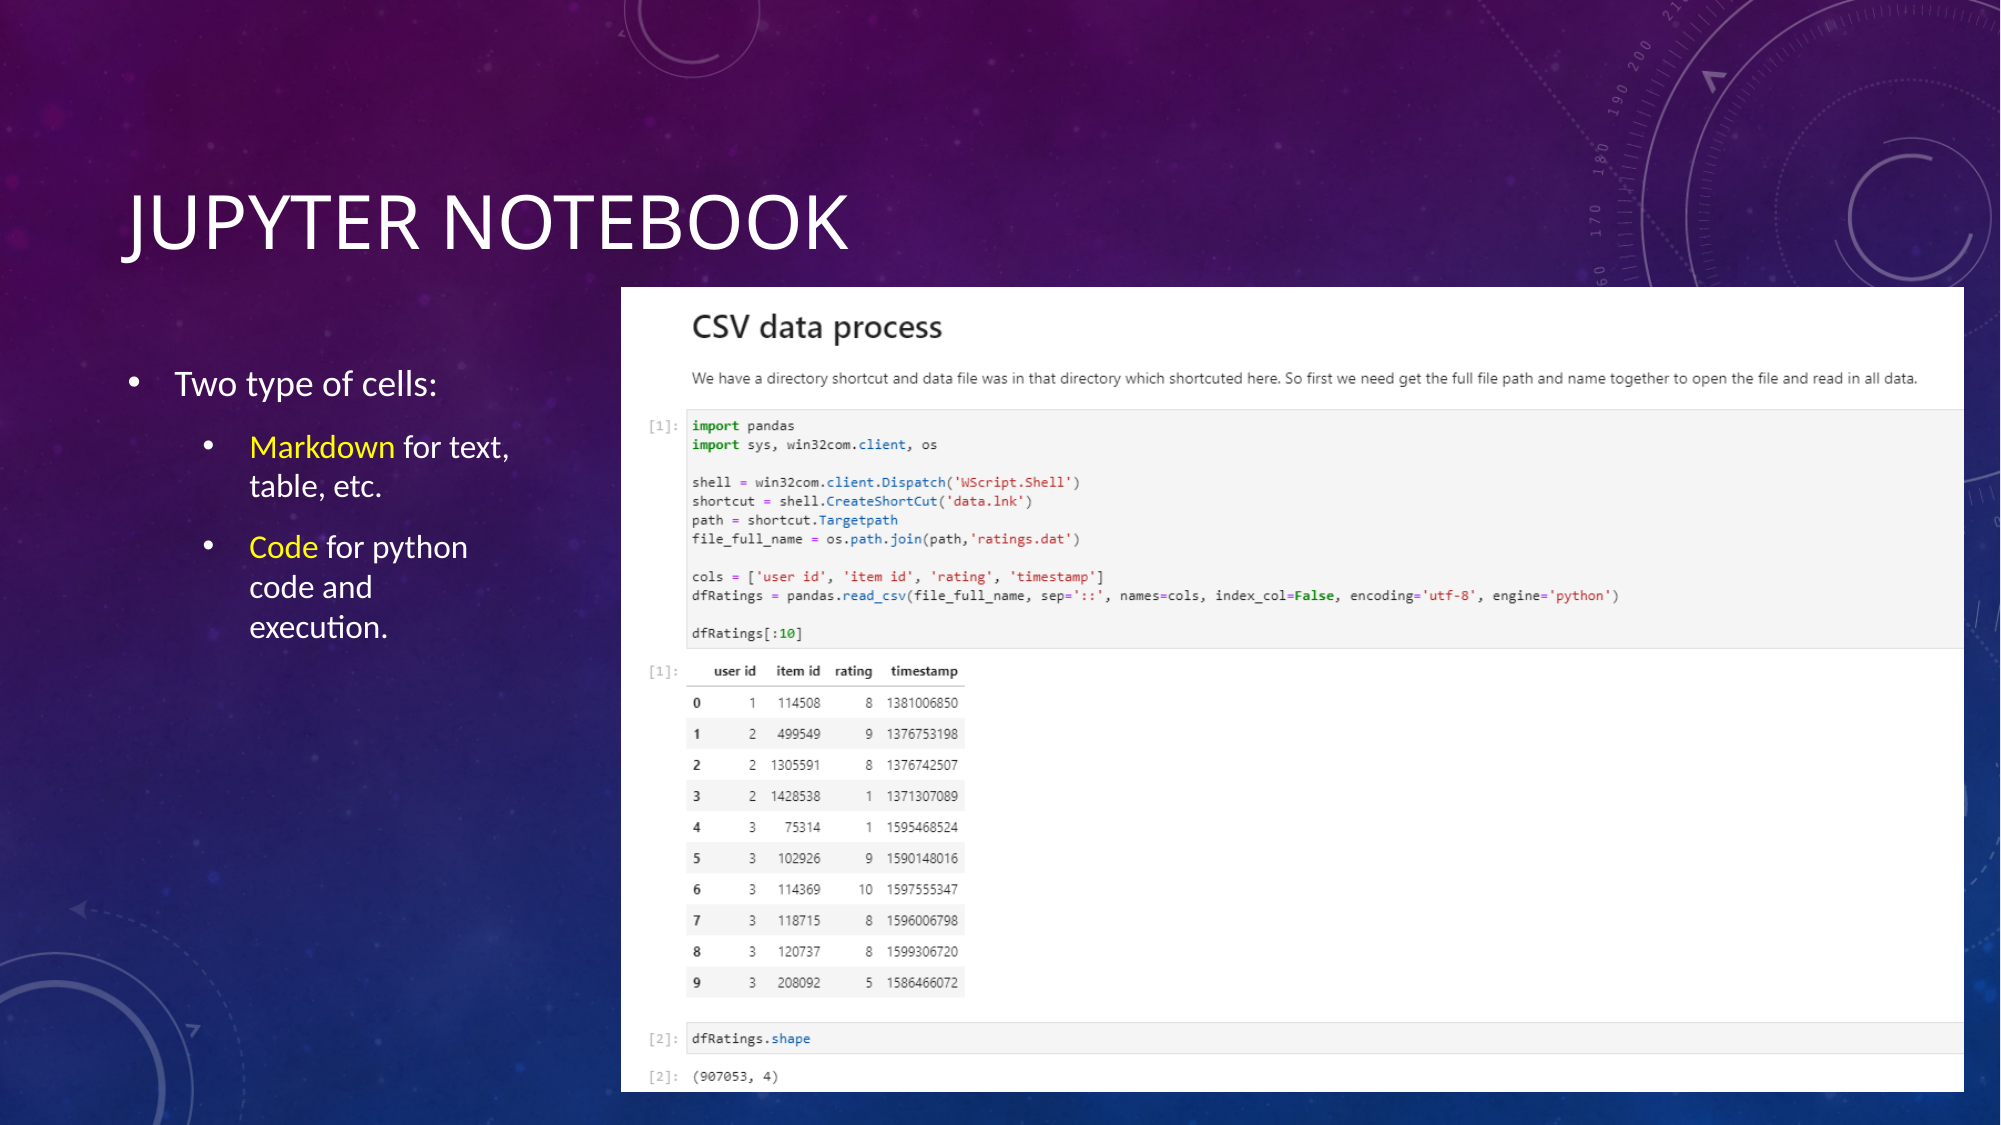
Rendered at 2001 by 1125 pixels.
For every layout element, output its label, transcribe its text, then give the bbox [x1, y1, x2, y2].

title Jupyter notebook [112, 99, 1775, 339]
picture [0, 0, 2001, 1125]
list Two type of cells: Markdown for text, table, etc. Code for python code and execution. [112, 351, 528, 947]
